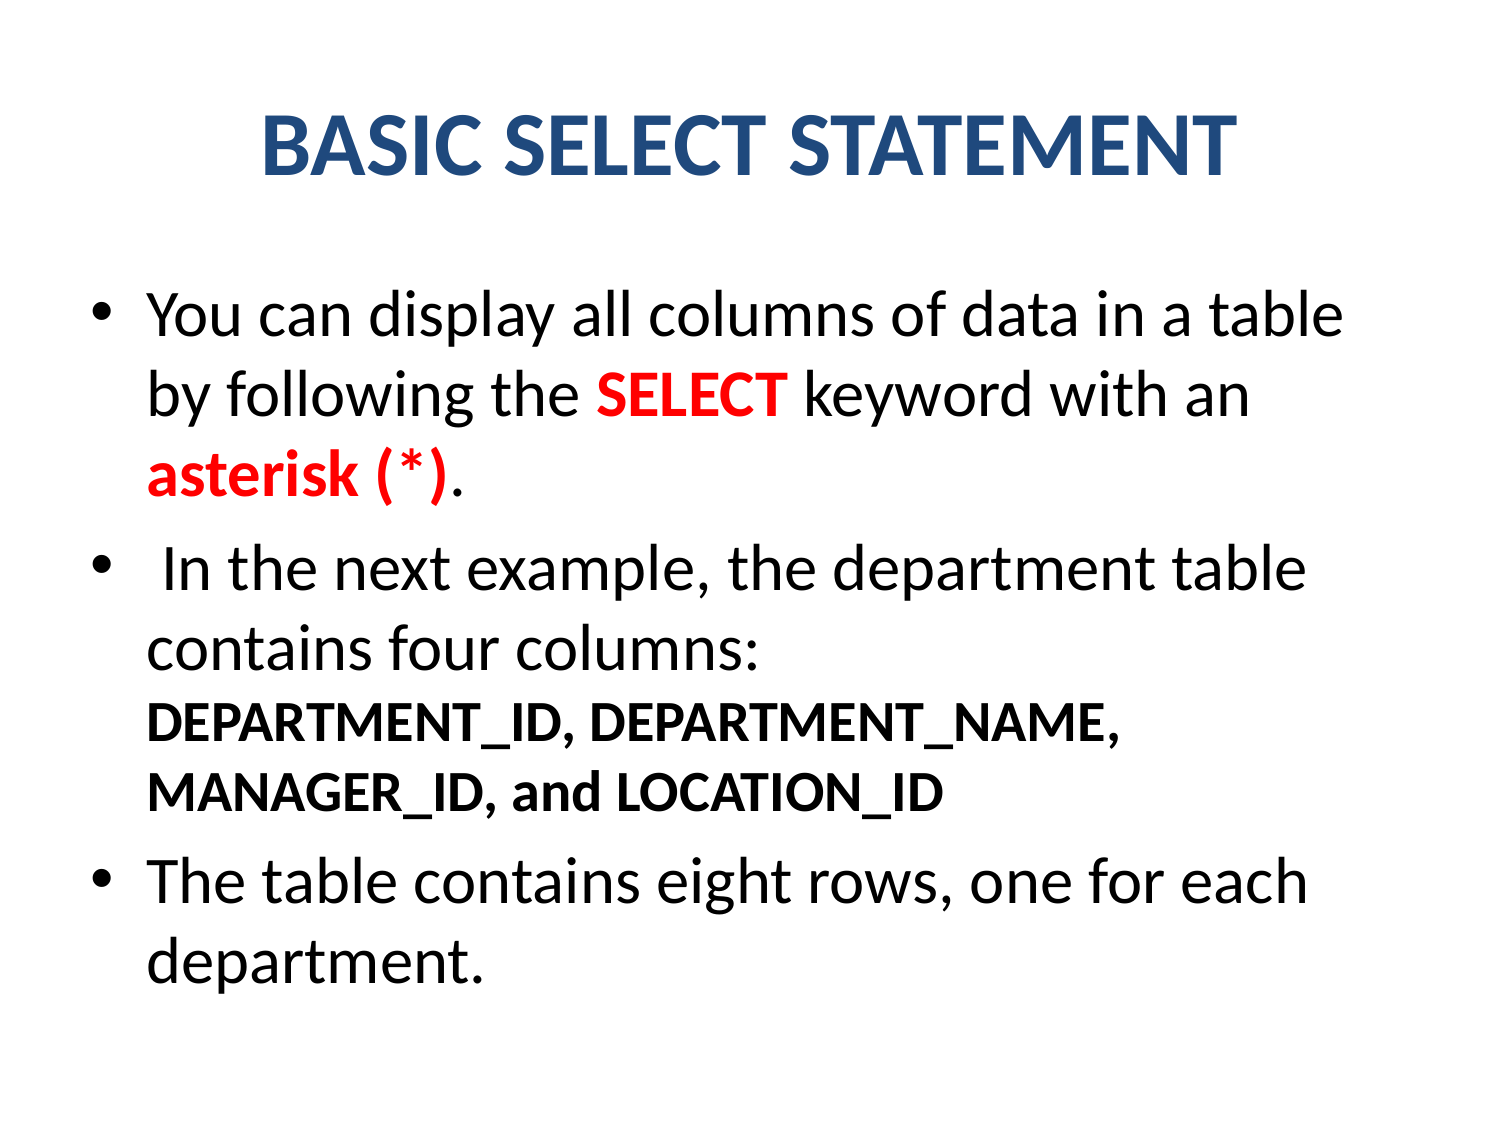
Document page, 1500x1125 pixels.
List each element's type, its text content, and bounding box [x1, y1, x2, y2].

list You can display all columns of data in a table by following the SELECT keyword with an asterisk (*). In the next example, the department table contains four columns: DEPARTMENT_ID, DEPARTMENT_NAME, MANAGER_ID, and LOCATION_ID The table contains eight rows, one for each department. [75, 262, 1425, 1005]
title BASIC SELECT Statement [75, 45, 1425, 233]
